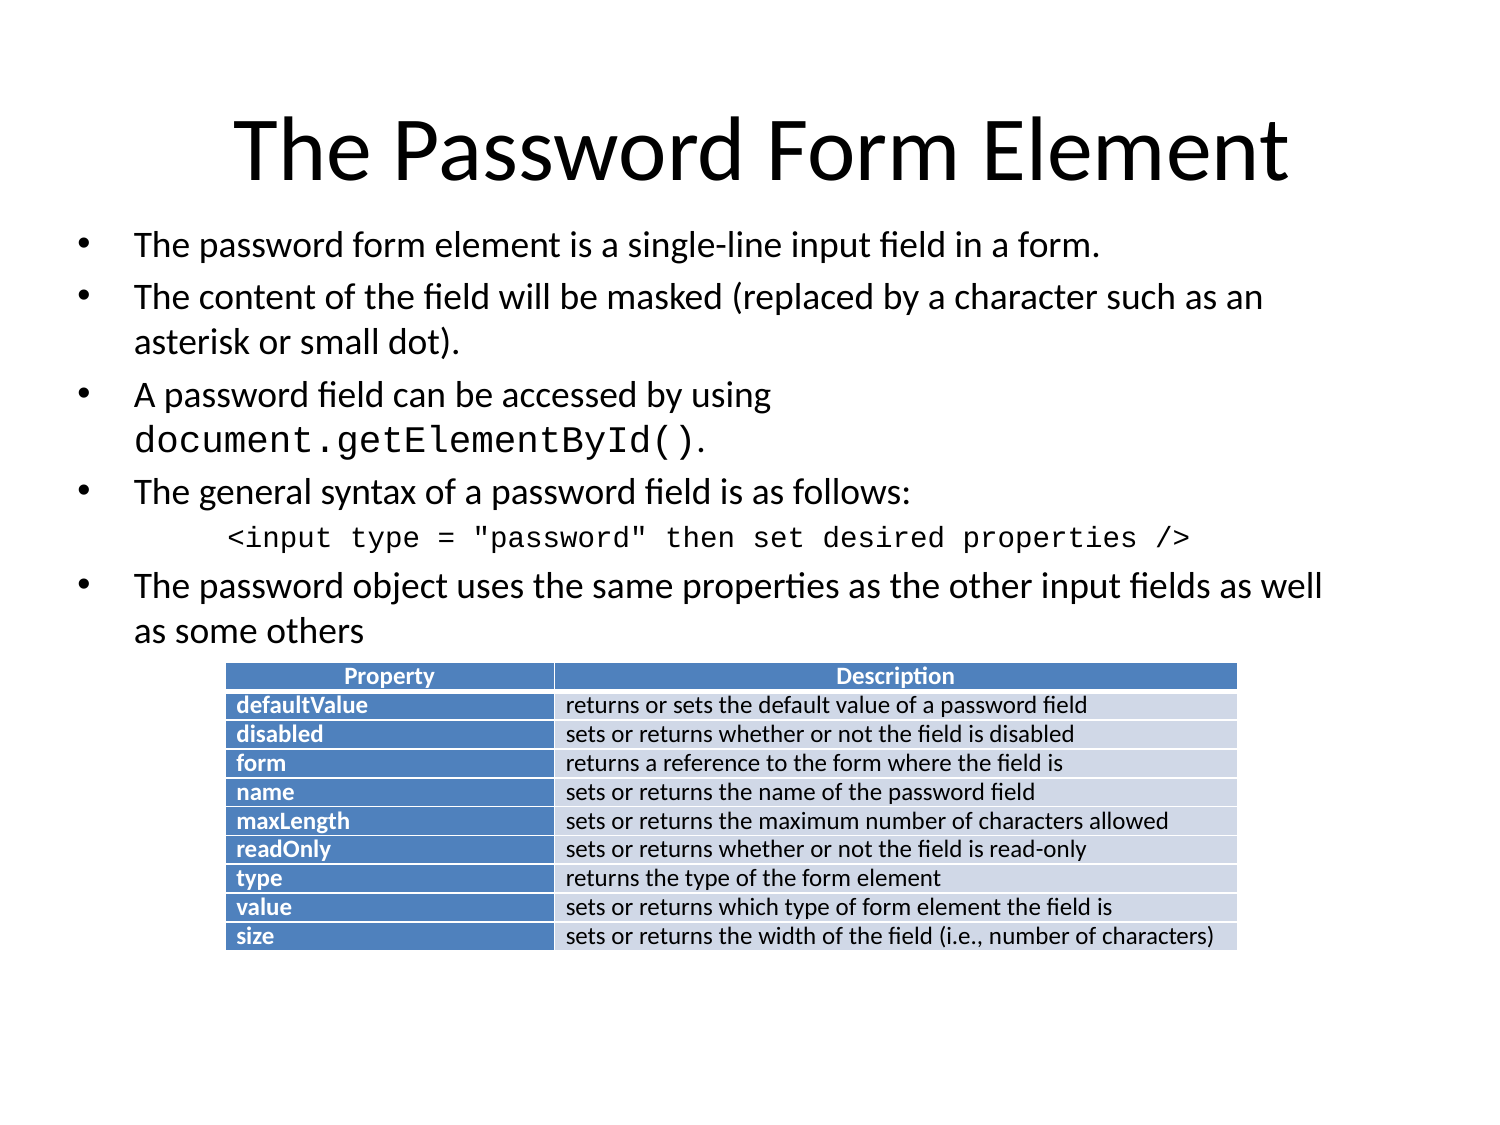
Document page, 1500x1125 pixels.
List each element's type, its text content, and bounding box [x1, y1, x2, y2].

table_cell disabled [226, 721, 554, 748]
table_cell value [226, 894, 554, 921]
table_cell sets or returns the width of the field (i.e., number of characters) [555, 923, 1237, 950]
table_cell returns or sets the default value of a password field [555, 694, 1237, 719]
table_cell form [226, 750, 554, 777]
title The Password Form Element [87, 50, 1438, 238]
table_cell defaultValue [226, 694, 554, 719]
table_cell type [226, 865, 554, 892]
list The password form element is a single-line input field in a form. The content of the field will be masked (replaced by a character such as an asterisk or small dot). A password field can be accessed by using document.getElementById(). The general syntax of a password field is as follows: <input type = "password" then set desired properties /> The password object uses the same properties as the other input fields as well as some others [62, 212, 1363, 1038]
table_cell size [226, 923, 554, 950]
table_cell returns a reference to the form where the field is [555, 750, 1237, 777]
table_cell sets or returns whether or not the field is read-only [555, 836, 1237, 863]
table_cell sets or returns the name of the password field [555, 779, 1237, 806]
table_cell maxLength [226, 807, 554, 835]
table_cell sets or returns whether or not the field is disabled [555, 721, 1237, 748]
table_cell sets or returns which type of form element the field is [555, 894, 1237, 921]
table_header Description [555, 663, 1237, 689]
table_header Property [226, 663, 554, 689]
table_cell sets or returns the maximum number of characters allowed [555, 807, 1237, 835]
table_cell returns the type of the form element [555, 865, 1237, 892]
table_cell readOnly [226, 836, 554, 863]
table_cell name [226, 779, 554, 806]
